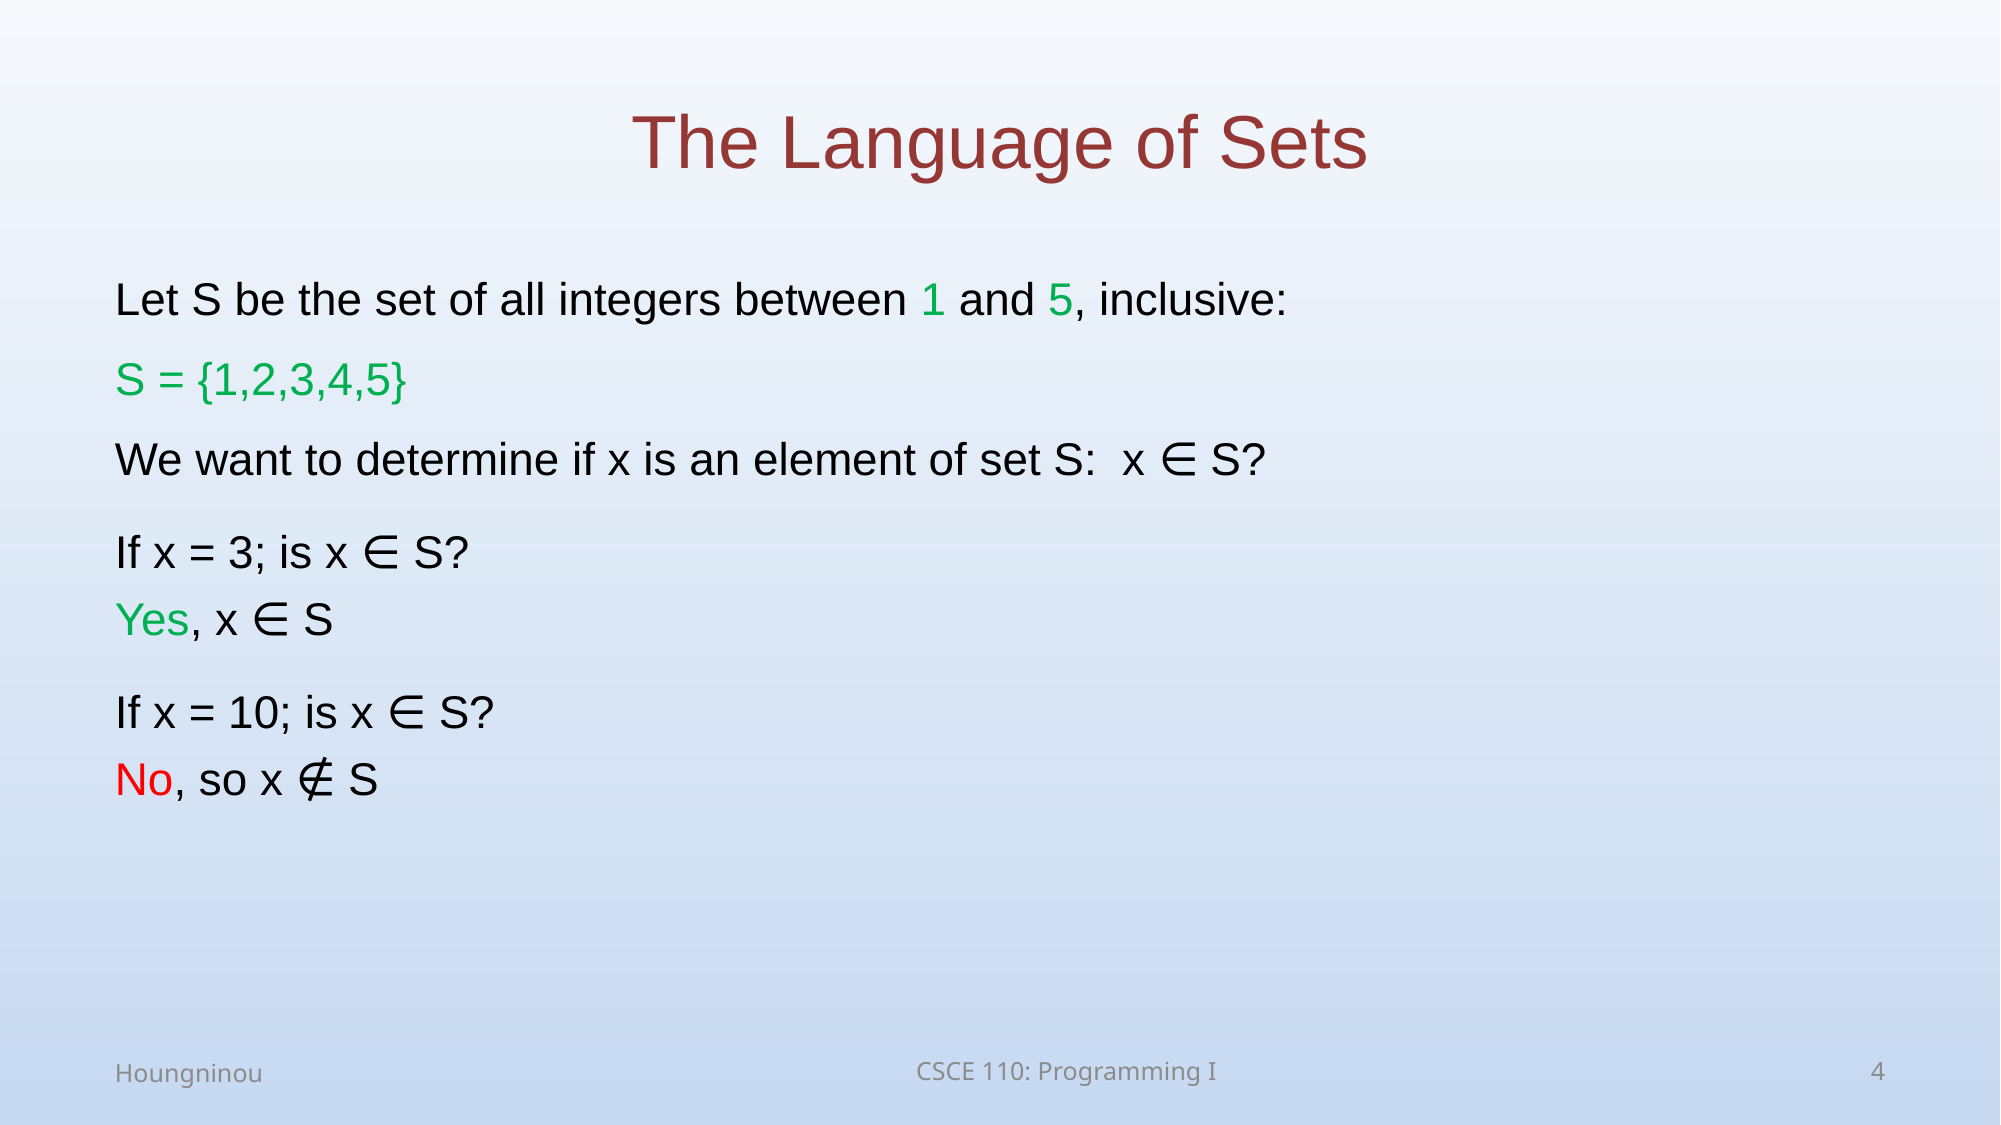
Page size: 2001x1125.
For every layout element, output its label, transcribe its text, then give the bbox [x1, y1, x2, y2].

list Let S be the set of all integers between 1 and 5, inclusive: S = {1,2,3,4,5} We want to determine if x is an element of set S: x ∈ S? If x = 3; is x ∈ S? Yes, x ∈ S If x = 10; is x ∈ S? No, so x ∉ S [99, 262, 1900, 1005]
title The Language of Sets [99, 45, 1900, 233]
slide_number Houngninou [99, 1042, 567, 1103]
slide_number 4 [1450, 1042, 1900, 1103]
footer CSCE 110: Programming I [683, 1042, 1450, 1103]
